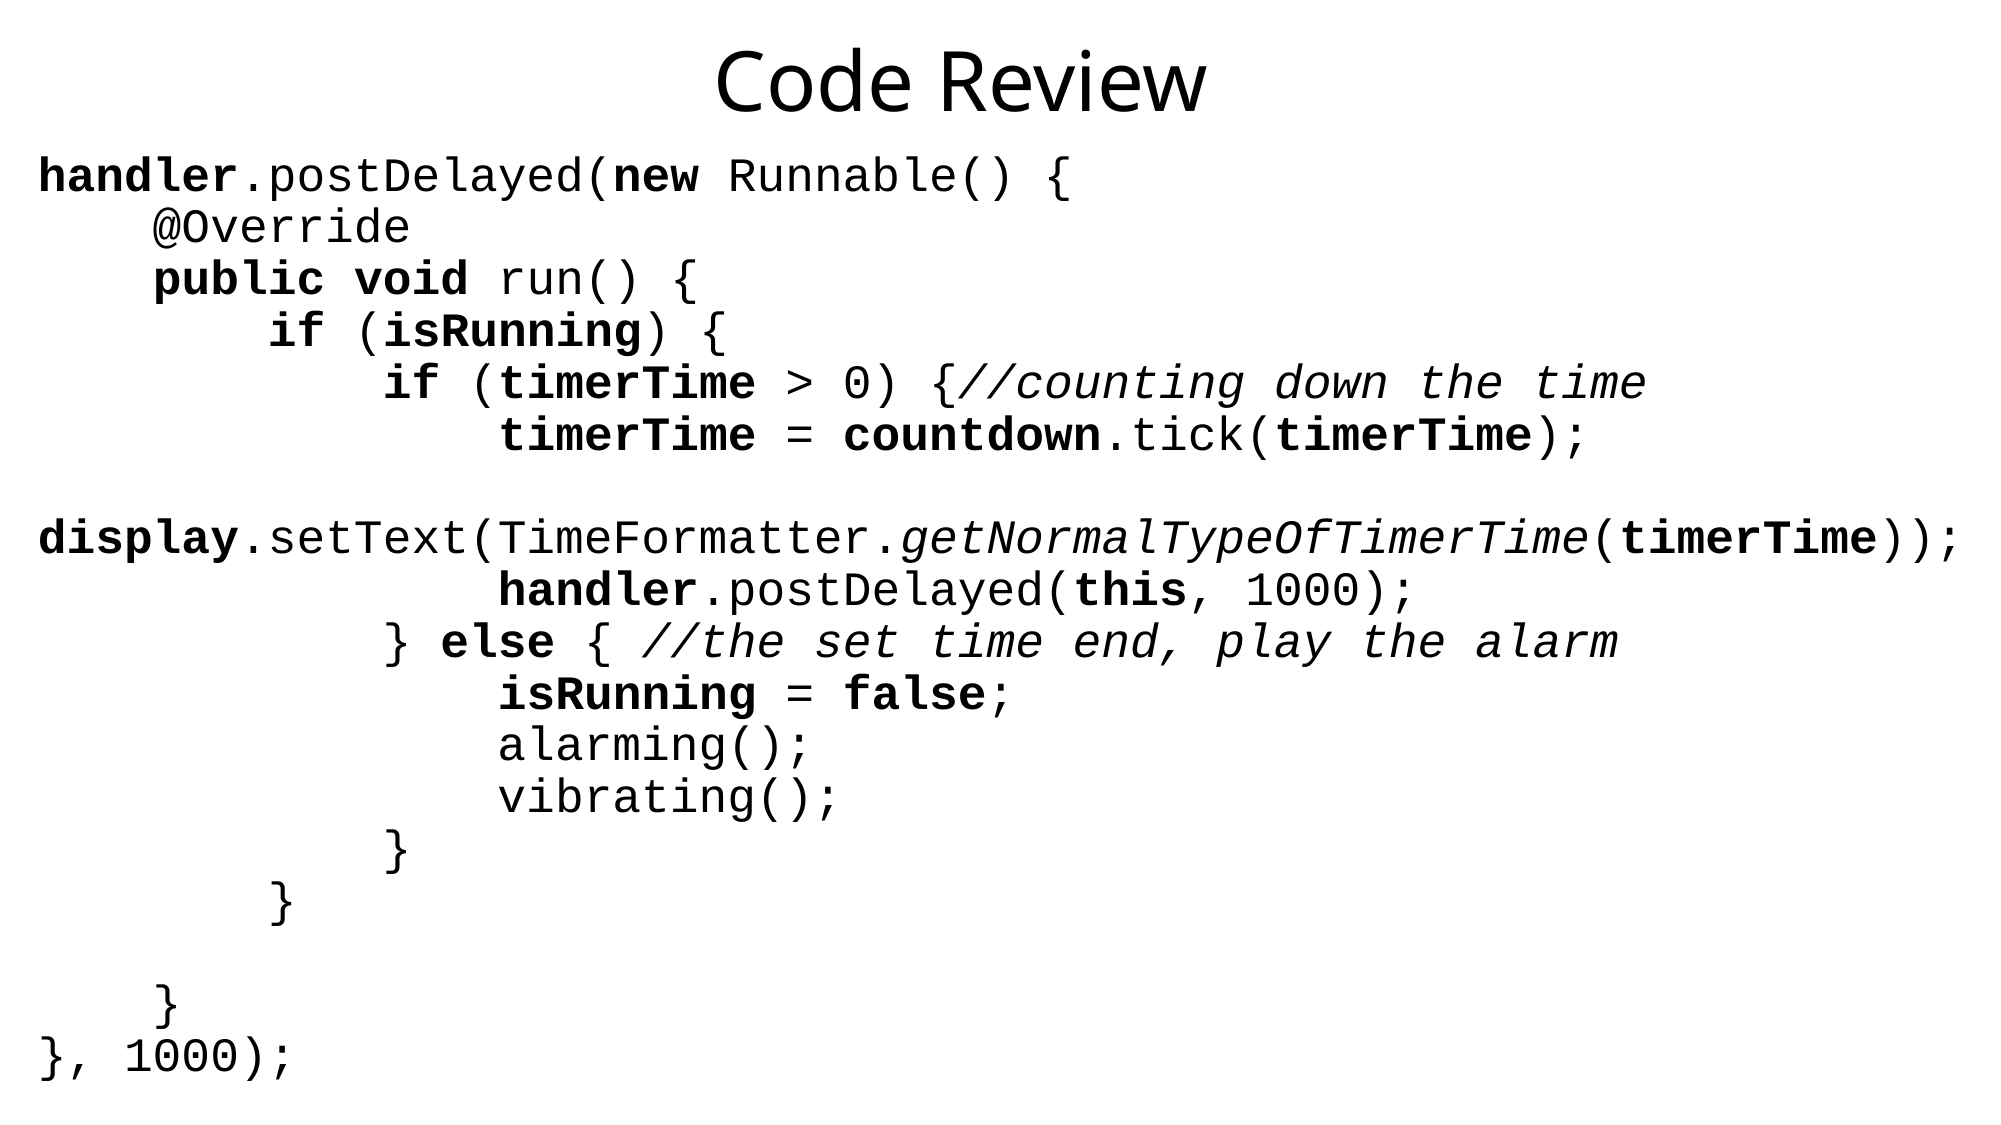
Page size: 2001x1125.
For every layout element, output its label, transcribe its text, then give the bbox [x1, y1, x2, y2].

title Code Review [59, 18, 1863, 138]
subtitle handler.postDelayed(new Runnable() { @Override public void run() { if (isRunning) { if (timerTime > 0) {//counting down the time timerTime = countdown.tick(timerTime); display.setText(TimeFormatter.getNormalTypeOfTimerTime(timerTime)); handler.postDelayed(this, 1000); } else { //the set time end, play the alarm isRunning = false; alarming(); vibrating(); } } } }, 1000); [22, 142, 1984, 1107]
